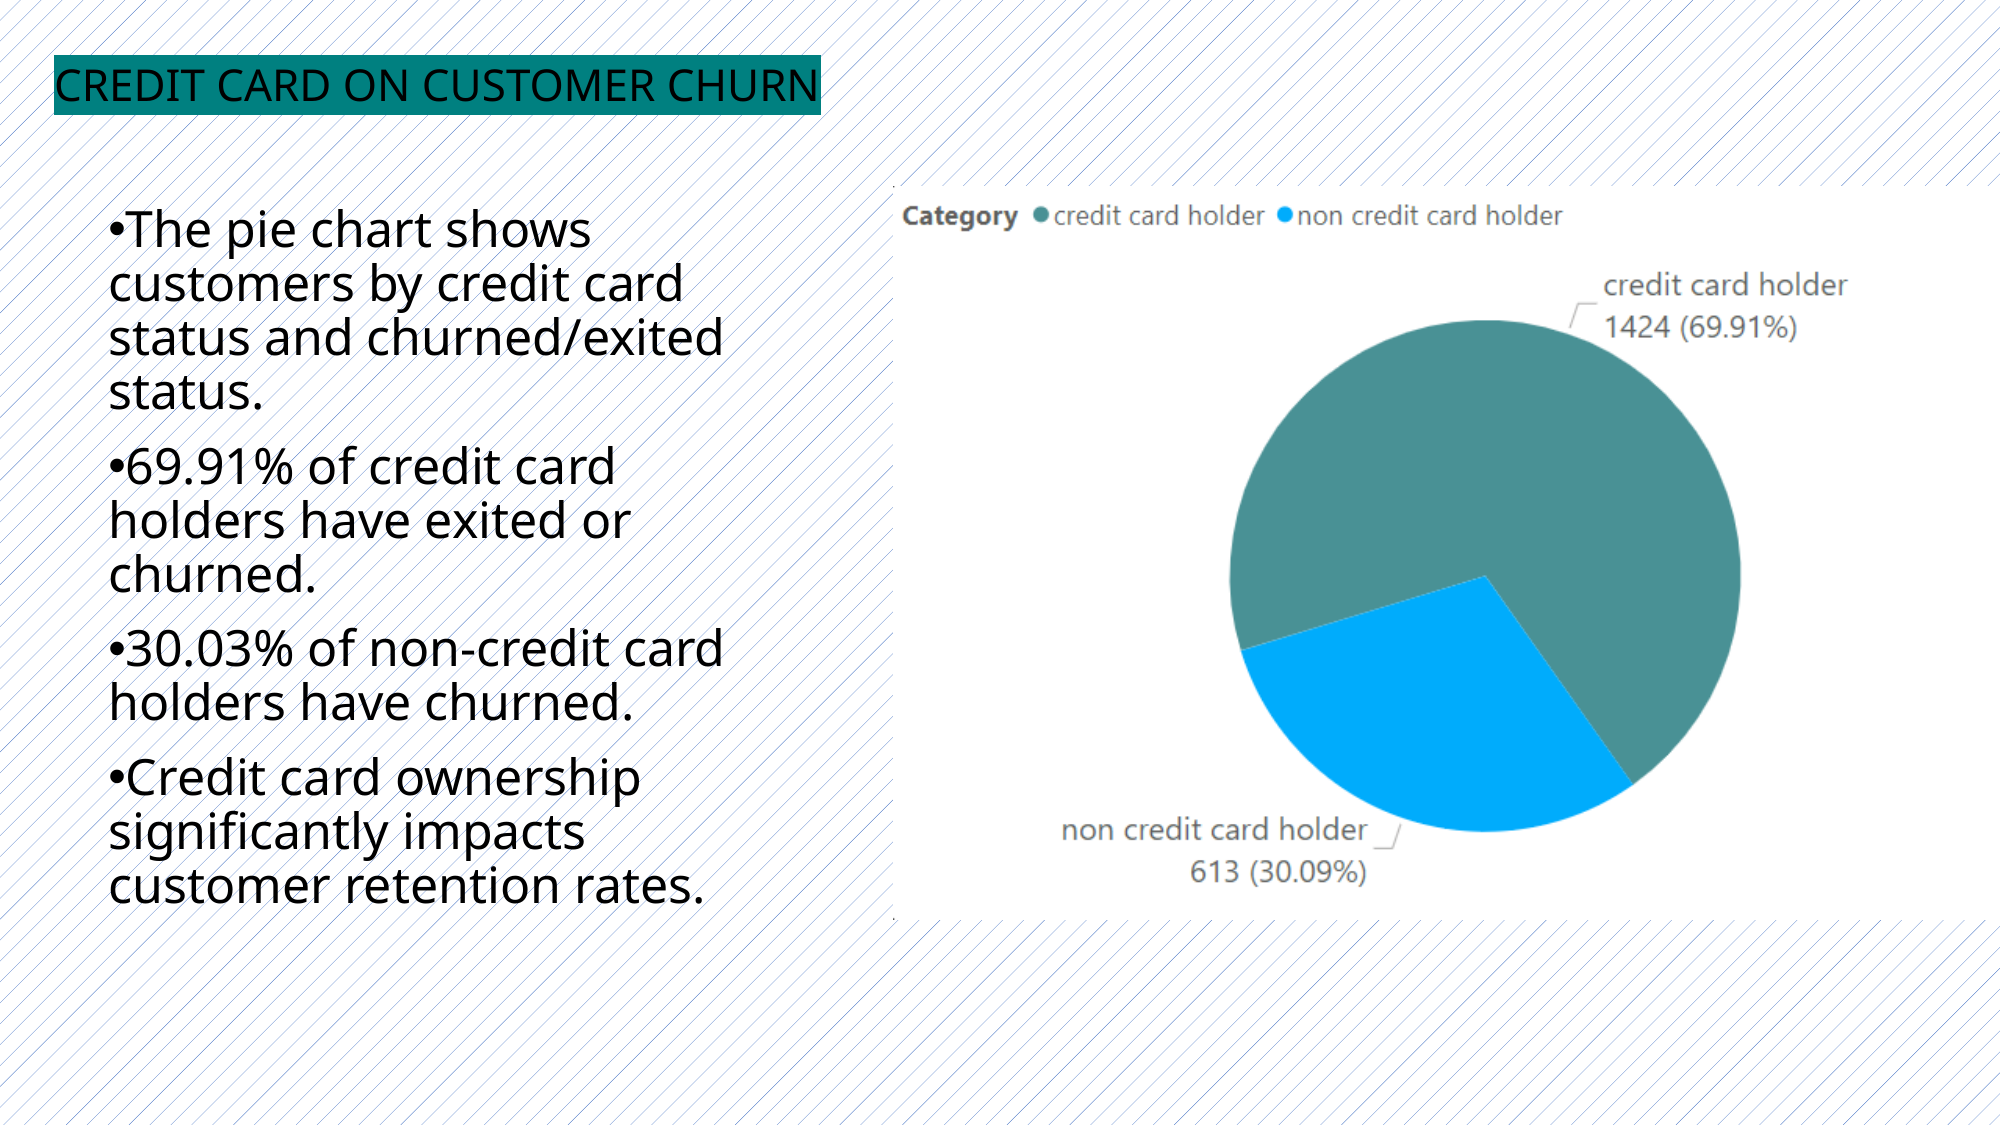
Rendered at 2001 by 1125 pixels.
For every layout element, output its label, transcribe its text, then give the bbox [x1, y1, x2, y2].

title CREDIT CARD ON CUSTOMER CHURN [0, 19, 875, 119]
list The pie chart shows customers by credit card status and churned/exited status. 69.91% of credit card holders have exited or churned. 30.03% of non-credit card holders have churned. Credit card ownership significantly impacts customer retention rates. [93, 196, 817, 1018]
picture [893, 186, 2000, 920]
